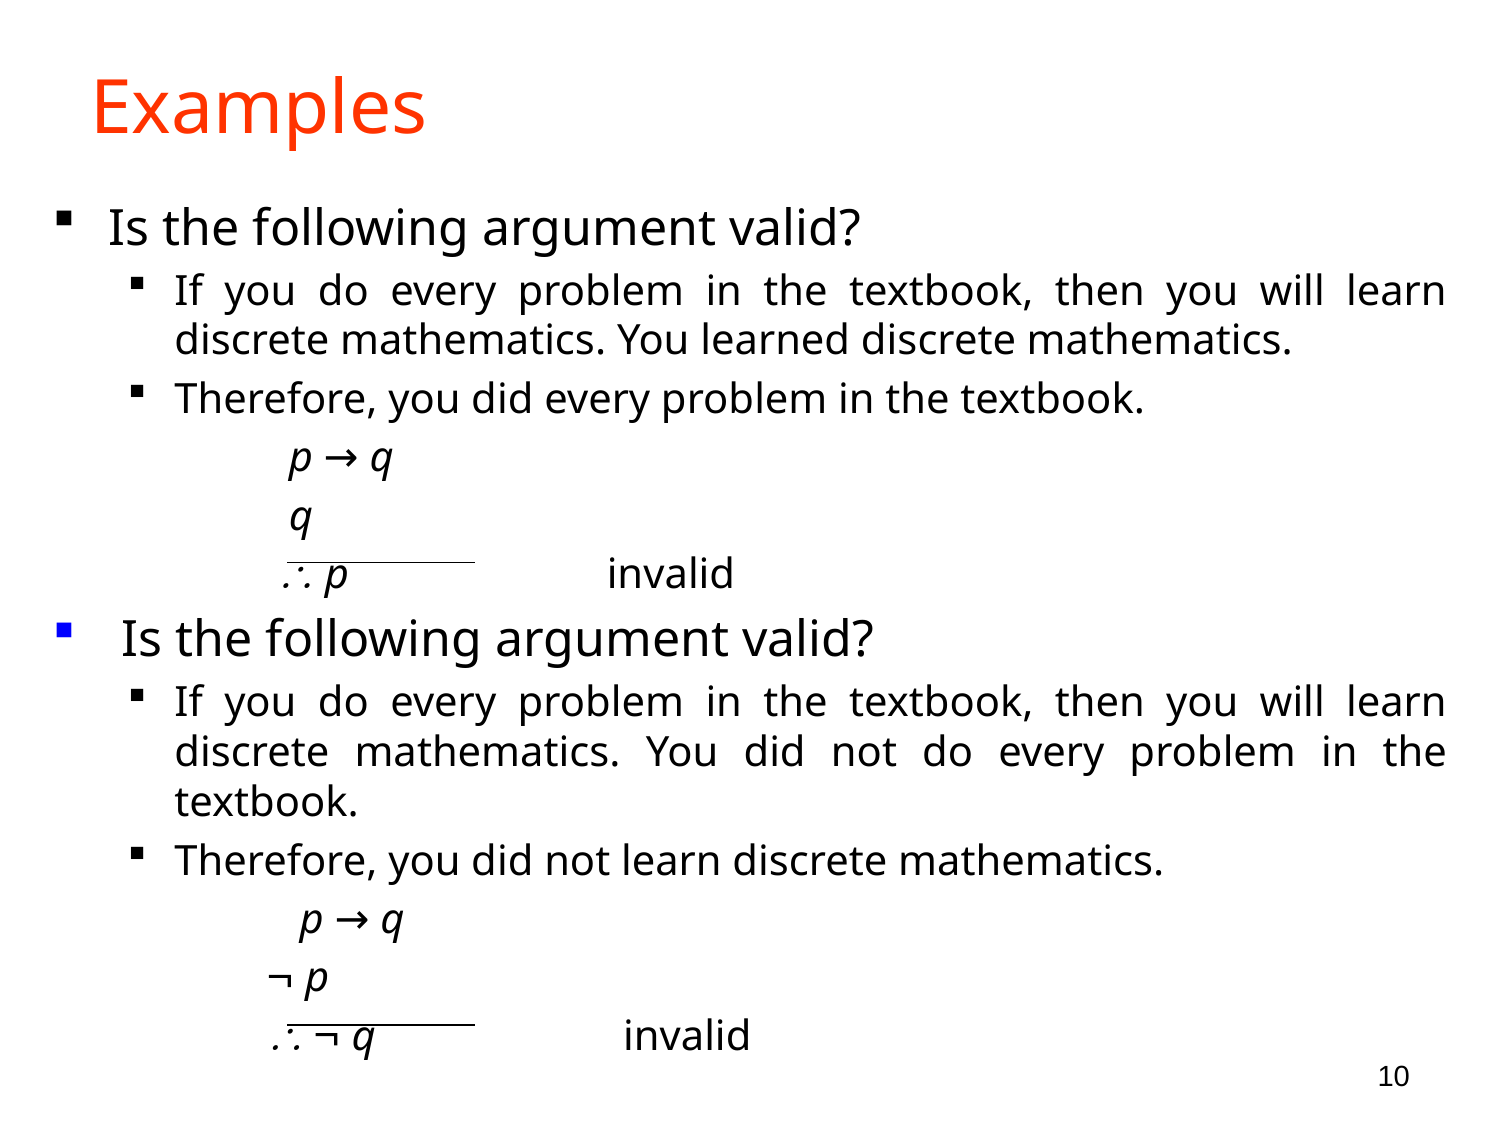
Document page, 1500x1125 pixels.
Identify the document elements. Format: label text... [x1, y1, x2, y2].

slide_number 10 [1074, 1049, 1426, 1103]
title Examples [75, 45, 1450, 163]
list Is the following argument valid? If you do every problem in the textbook, then you will learn discrete mathematics. You learned discrete mathematics. Therefore, you did every problem in the textbook. p → q q  p invalid Is the following argument valid? If you do every problem in the textbook, then you will learn discrete mathematics. You did not do every problem in the textbook. Therefore, you did not learn discrete mathematics. p → q  p   q invalid [37, 187, 1463, 1113]
